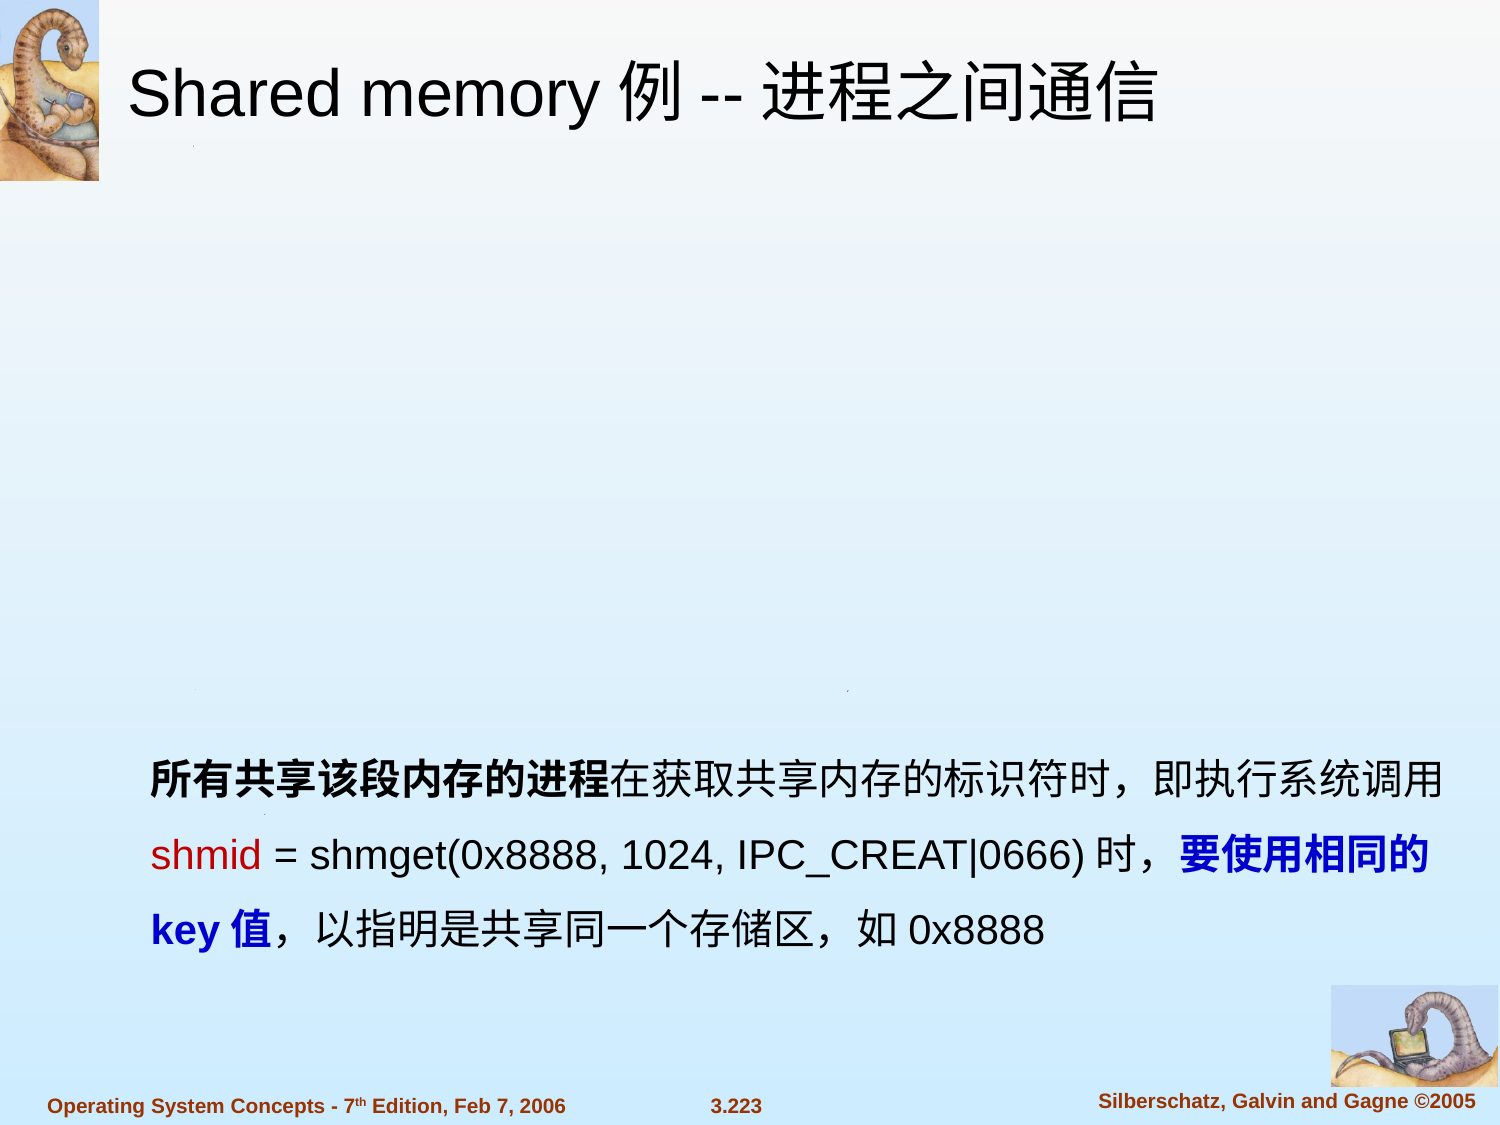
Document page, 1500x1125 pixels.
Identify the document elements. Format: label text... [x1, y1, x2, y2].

picture [0, 0, 99, 181]
list 所有共享该段内存的进程在获取共享内存的标识符时，即执行系统调用shmid = shmget(0x8888, 1024, IPC_CREAT|0666)时，要使用相同的key值，以指明是共享同一个存储区，如0x8888 [135, 210, 1470, 1050]
picture [1331, 985, 1498, 1087]
title Shared memory例--进程之间通信 [112, 37, 1438, 138]
